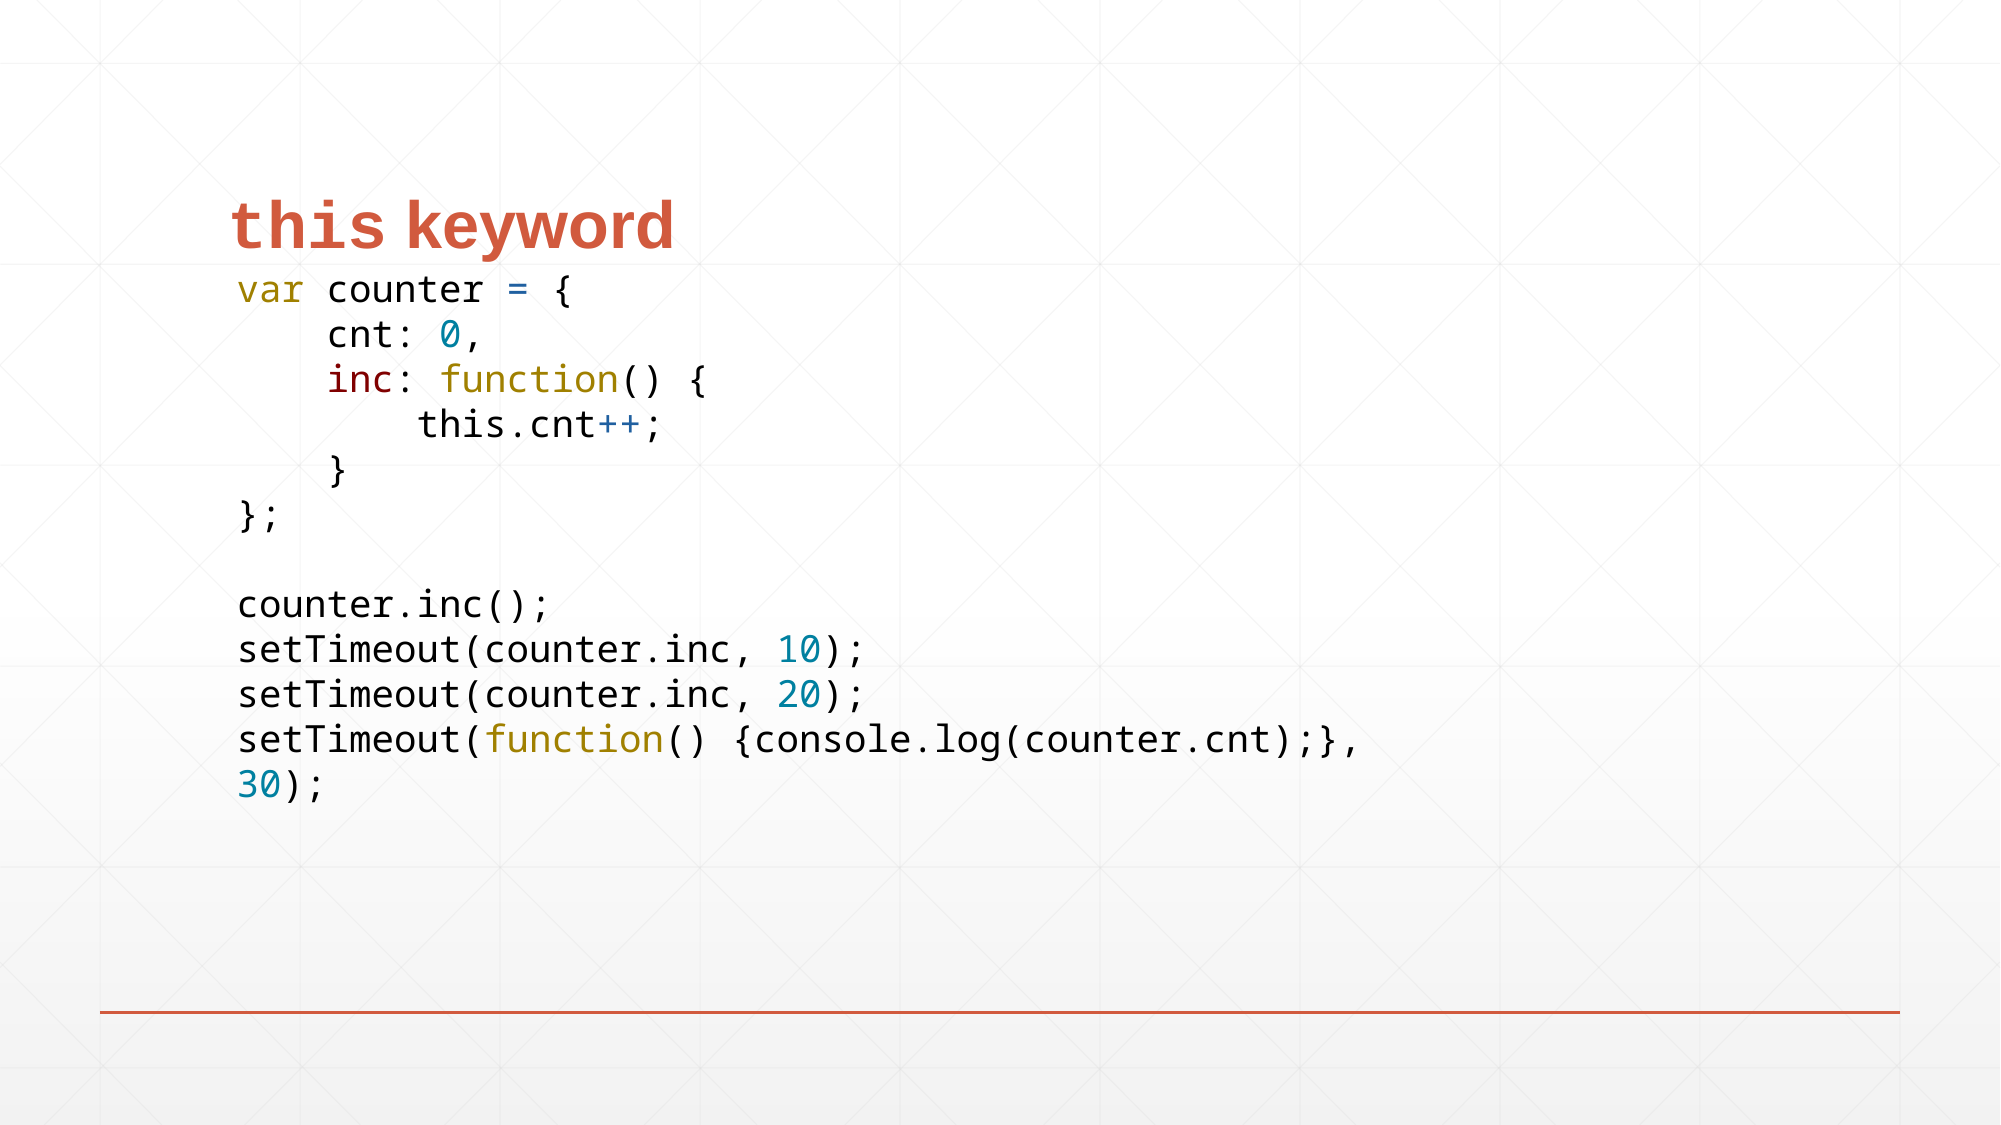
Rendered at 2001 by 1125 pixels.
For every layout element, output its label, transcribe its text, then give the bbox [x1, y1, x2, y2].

text_box var counter = { cnt: 0, inc: function() { this.cnt++; } }; counter.inc(); setTimeout(counter.inc, 10); setTimeout(counter.inc, 20); setTimeout(function() {console.log(counter.cnt);}, 30); [236, 264, 1376, 805]
title this keyword [212, 82, 1788, 271]
